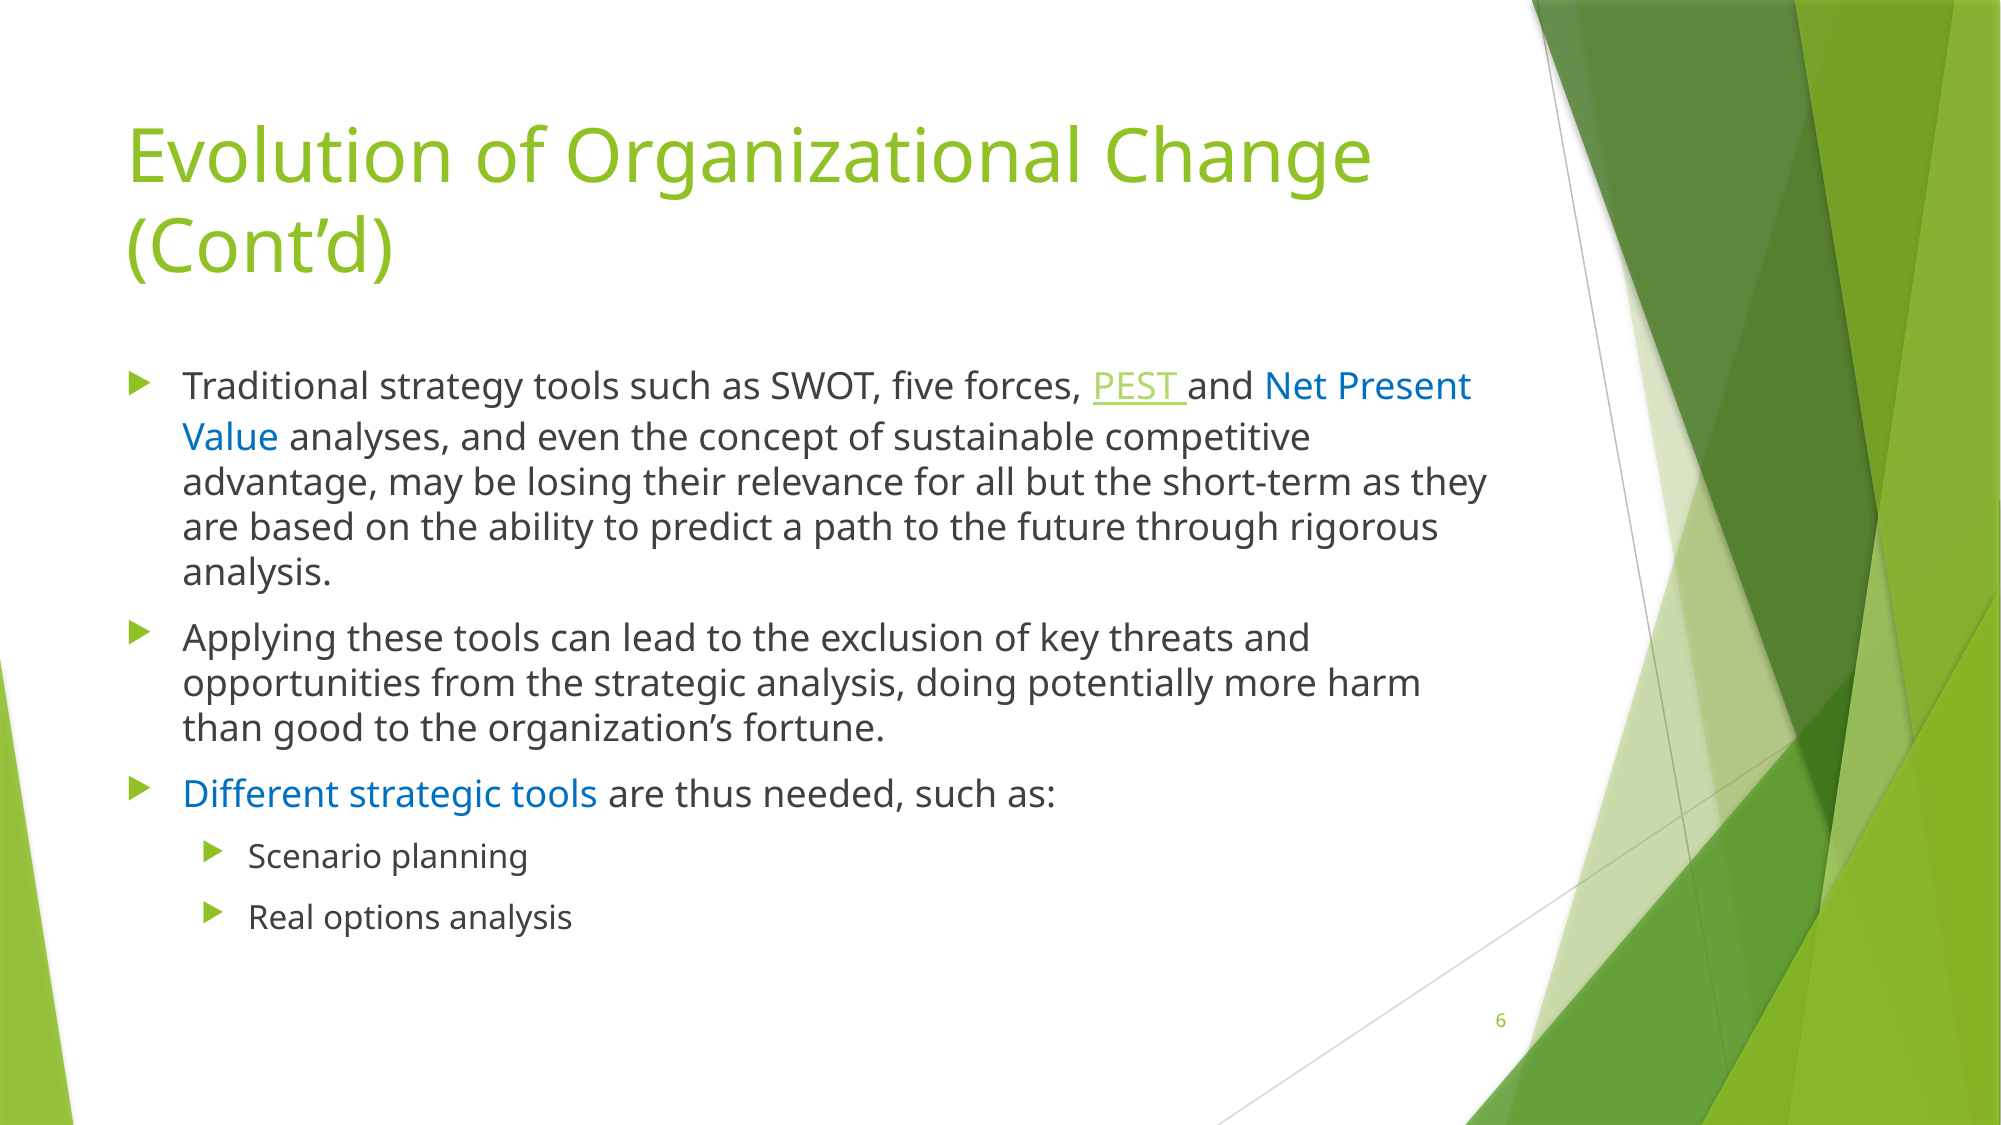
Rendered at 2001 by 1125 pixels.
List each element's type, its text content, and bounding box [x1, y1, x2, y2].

slide_number 6 [1409, 991, 1522, 1051]
list Traditional strategy tools such as SWOT, five forces, PEST and Net Present Value analyses, and even the concept of sustainable competitive advantage, may be losing their relevance for all but the short-term as they are based on the ability to predict a path to the future through rigorous analysis. Applying these tools can lead to the exclusion of key threats and opportunities from the strategic analysis, doing potentially more harm than good to the organization’s fortune. Different strategic tools are thus needed, such as: Scenario planning Real options analysis [111, 354, 1522, 992]
title Evolution of Organizational Change (Cont’d) [111, 99, 1522, 317]
